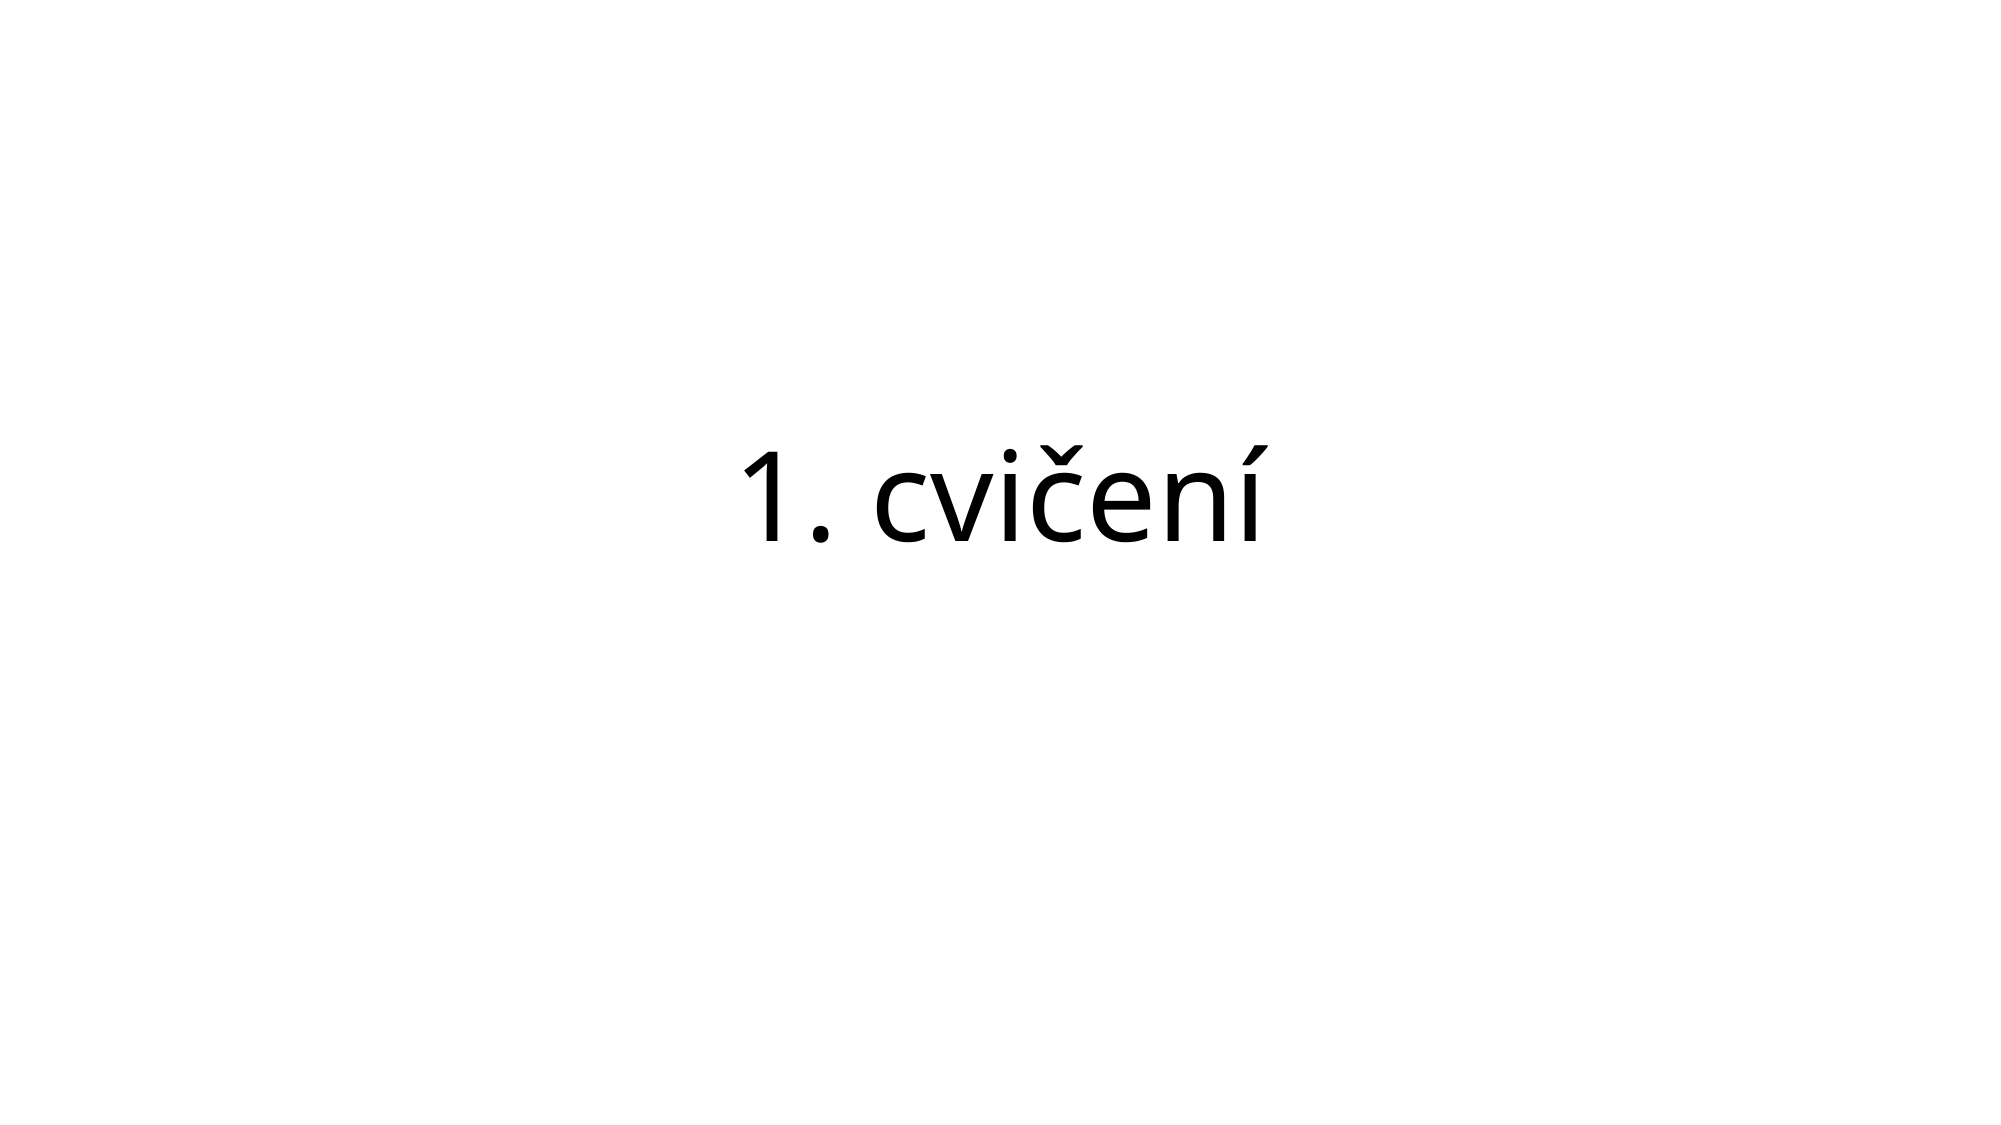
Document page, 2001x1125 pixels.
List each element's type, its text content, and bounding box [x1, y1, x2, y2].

title 1. cvičení [249, 184, 1750, 576]
